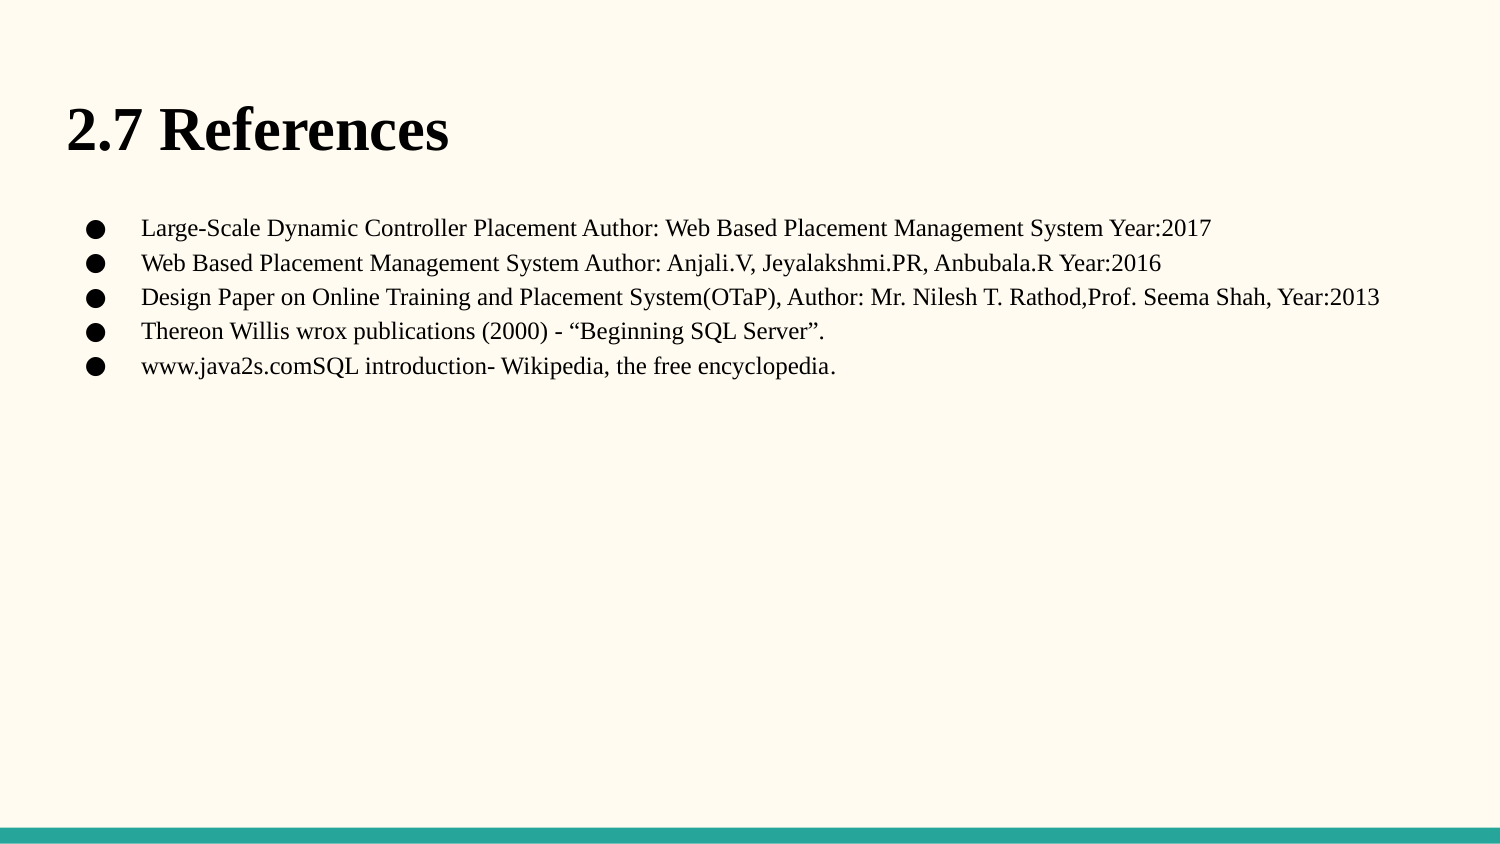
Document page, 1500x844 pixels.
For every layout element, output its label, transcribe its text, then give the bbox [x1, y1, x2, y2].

list Large-Scale Dynamic Controller Placement Author: Web Based Placement Management System Year:2017 Web Based Placement Management System Author: Anjali.V, Jeyalakshmi.PR, Anbubala.R Year:2016 Design Paper on Online Training and Placement System(OTaP), Author: Mr. Nilesh T. Rathod,Prof. Seema Shah, Year:2013 Thereon Willis wrox publications (2000) - “Beginning SQL Server”. www.java2s.comSQL introduction- Wikipedia, the free encyclopedia. [51, 192, 1449, 750]
title 2.7 References [51, 72, 1449, 174]
